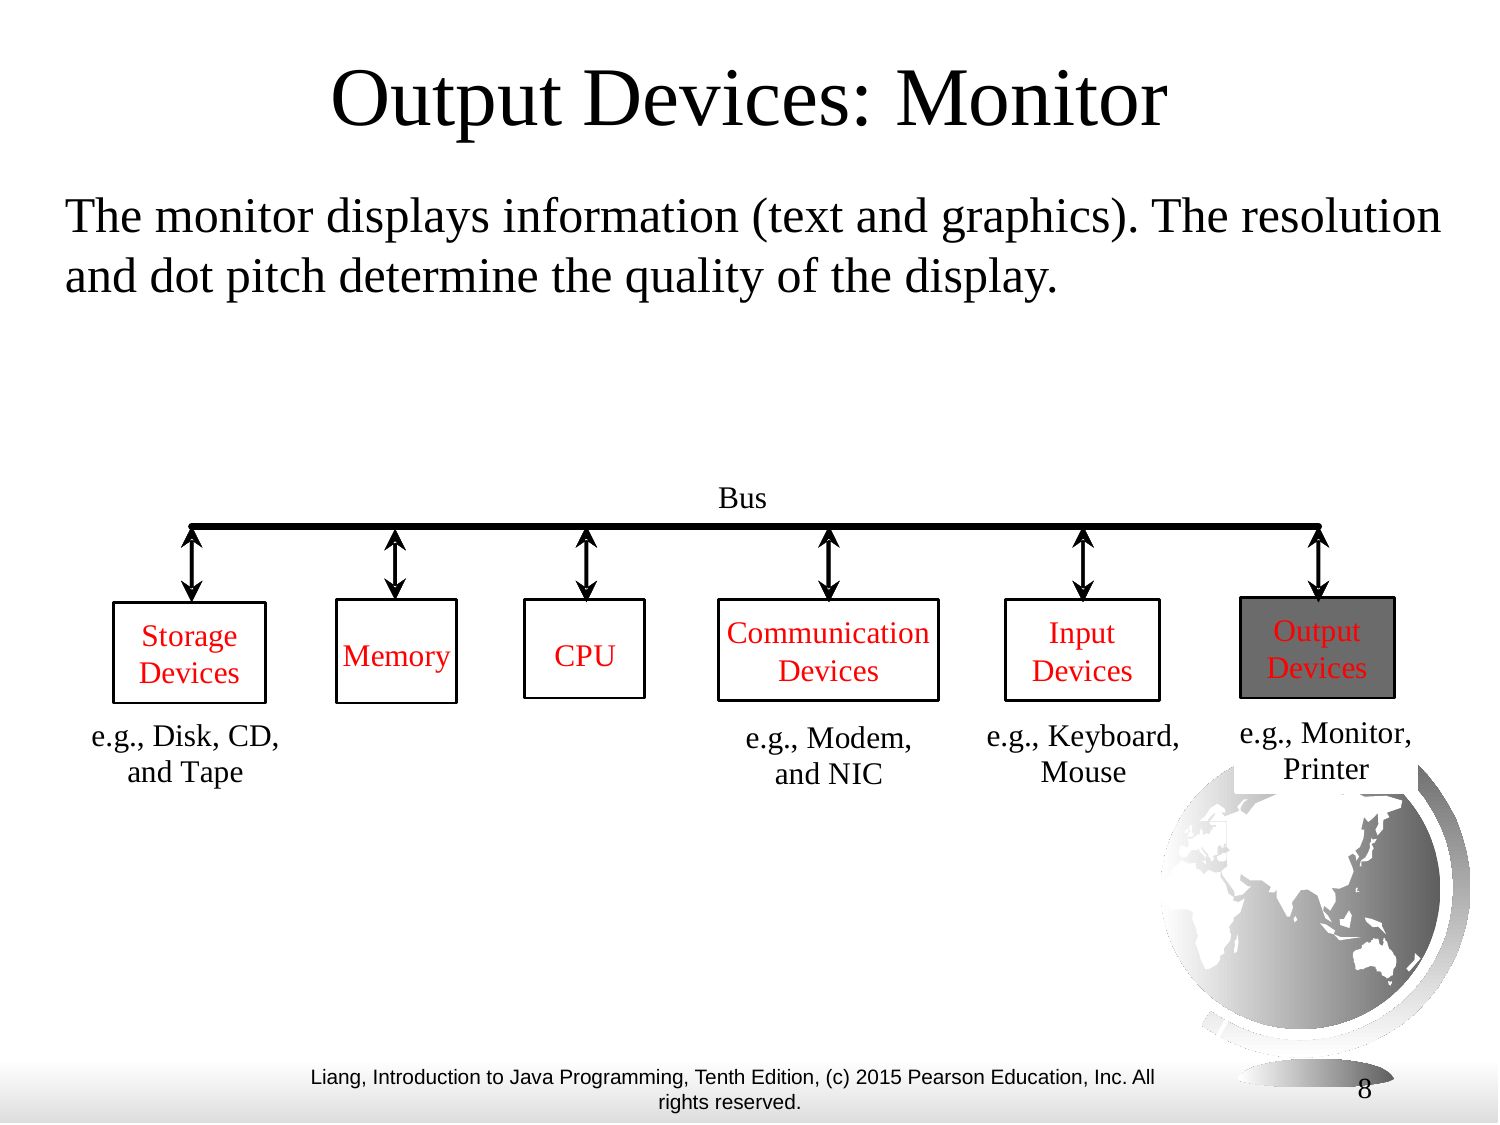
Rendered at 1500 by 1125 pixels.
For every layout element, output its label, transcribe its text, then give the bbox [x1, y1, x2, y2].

text_box Output Devices: Monitor [112, 46, 1388, 138]
text_box The monitor displays information (text and graphics). The resolution and dot pitch determine the quality of the display. [49, 174, 1463, 311]
text_box 8 [1074, 1049, 1388, 1125]
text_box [49, 474, 1450, 823]
